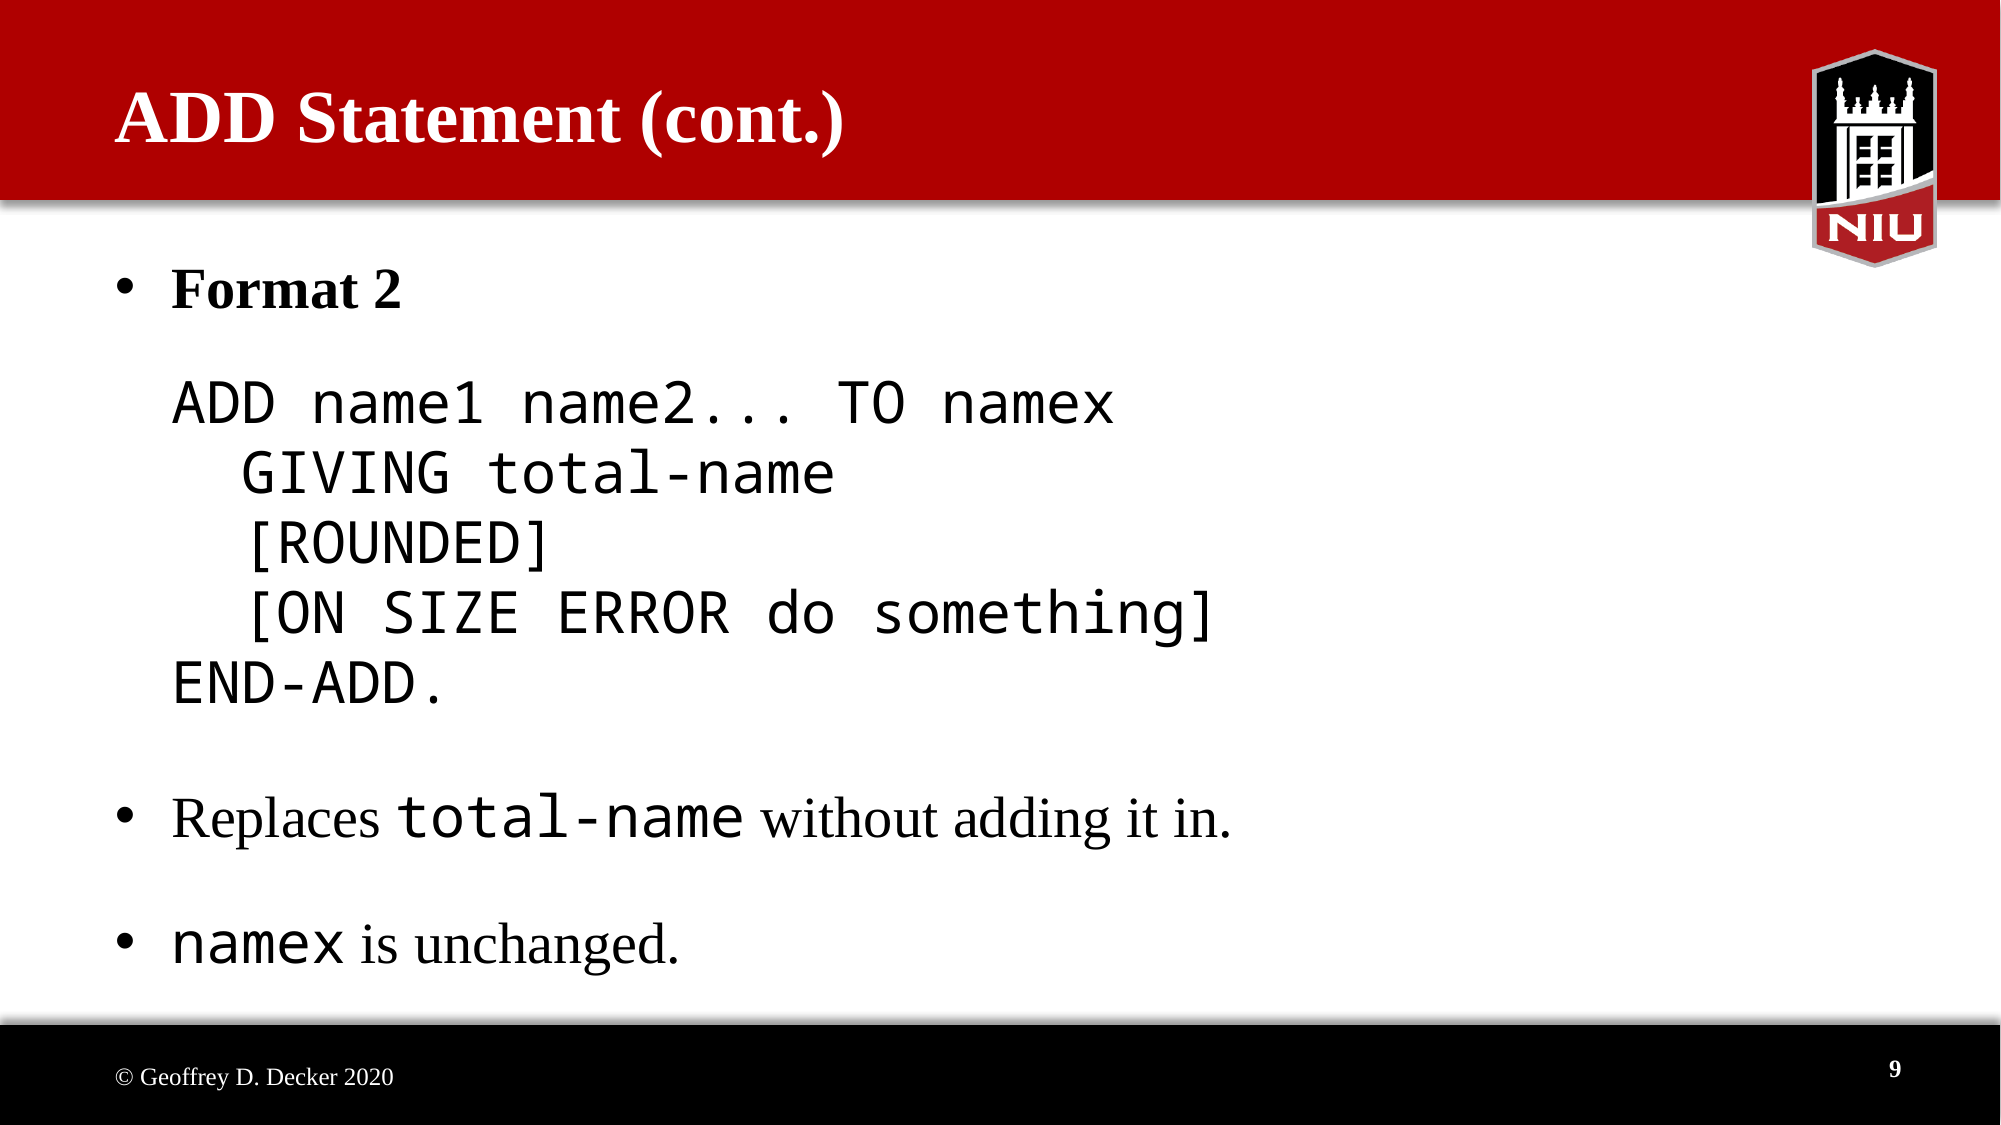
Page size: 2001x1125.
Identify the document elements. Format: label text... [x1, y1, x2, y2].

slide_number 9 [1616, 1037, 1917, 1098]
title ADD Statement (cont.) [99, 24, 1750, 200]
footer © Geoffrey D. Decker 2020 [99, 1045, 734, 1105]
picture [1812, 49, 1937, 268]
list Format 2 ADD name1 name2... TO namex GIVING total-name [ROUNDED] [ON SIZE ERROR do something] END-ADD. Replaces total-name without adding it in. namex is unchanged. [99, 242, 1650, 1068]
